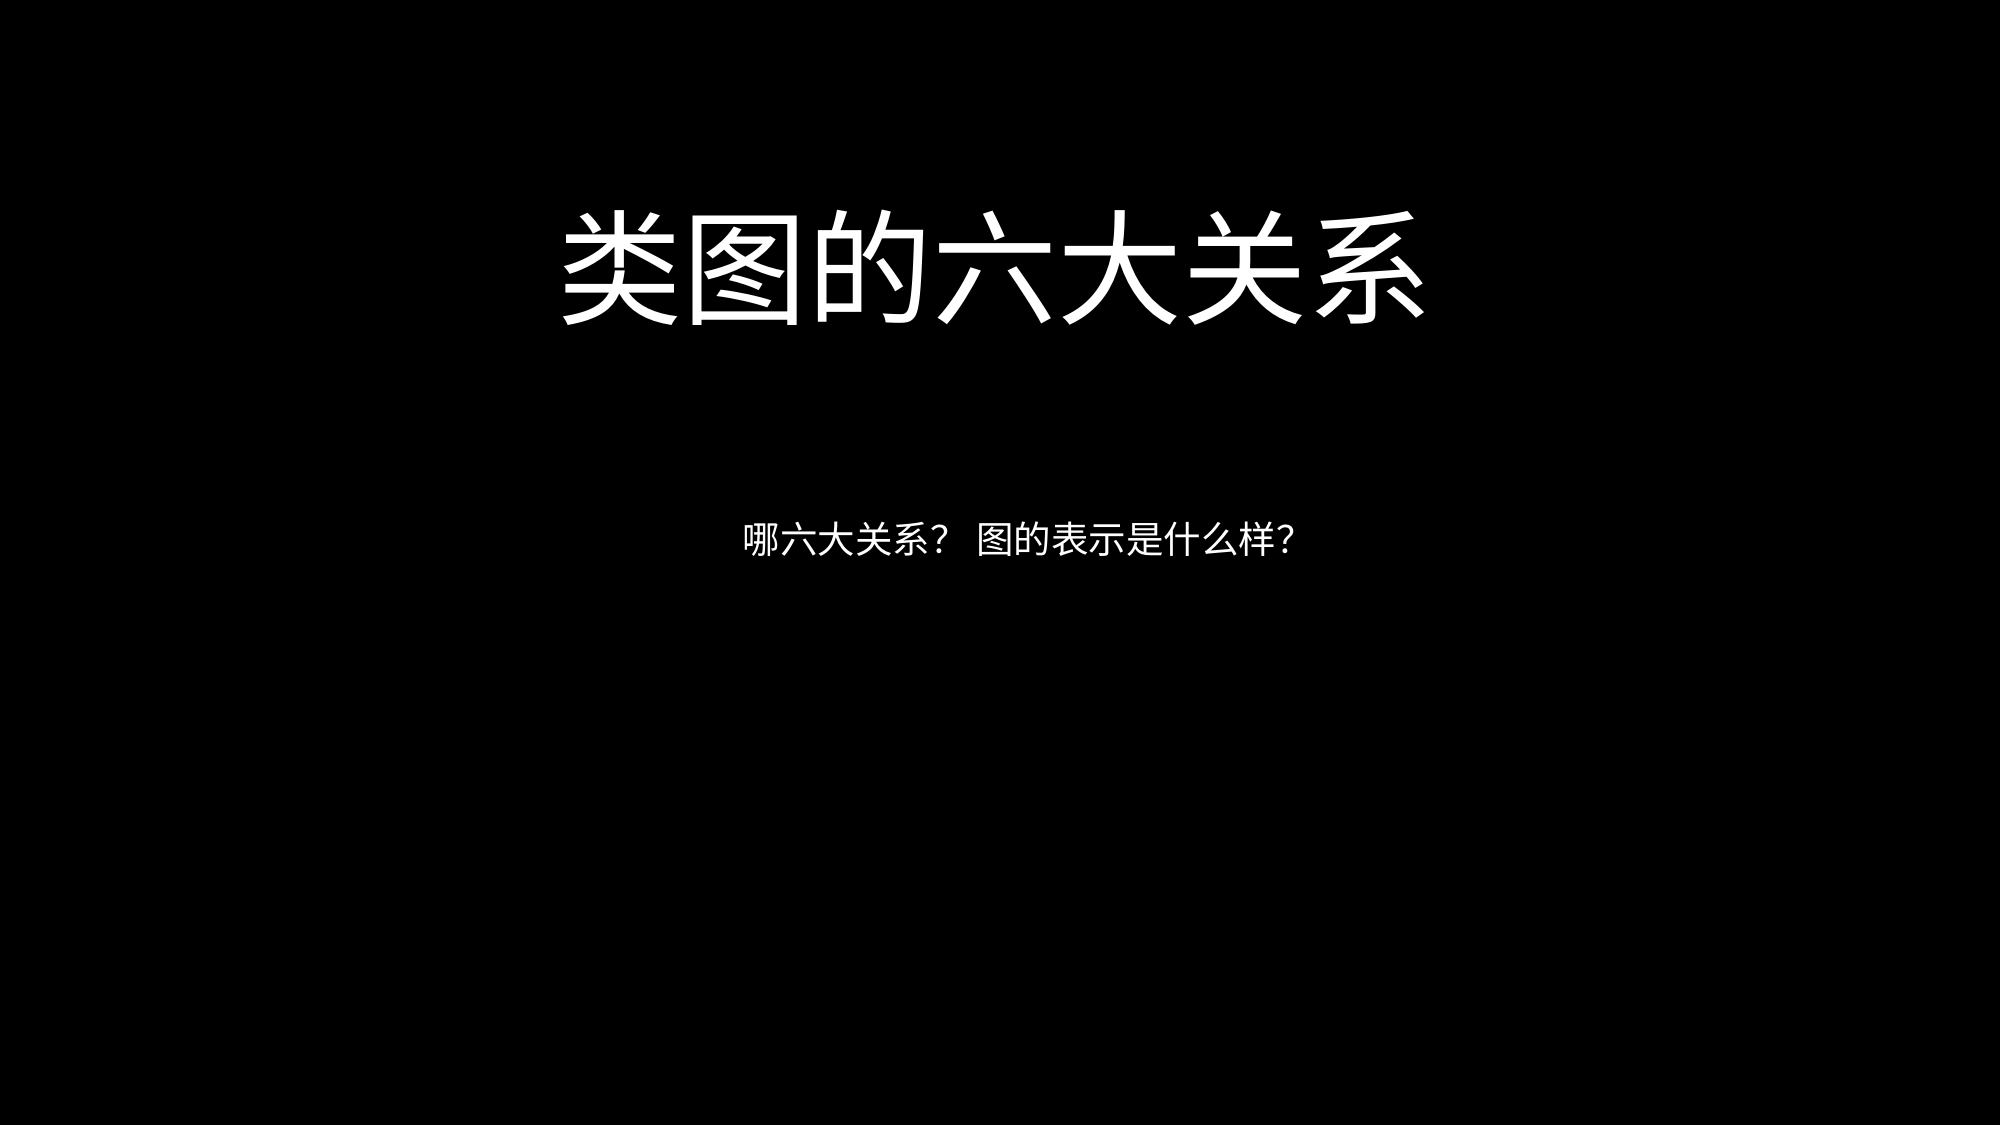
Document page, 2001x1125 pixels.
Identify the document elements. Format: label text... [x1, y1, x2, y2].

text_box 类图的六大关系 [0, 183, 1990, 348]
text_box 哪六大关系？ 图的表示是什么样？ [727, 508, 1329, 569]
